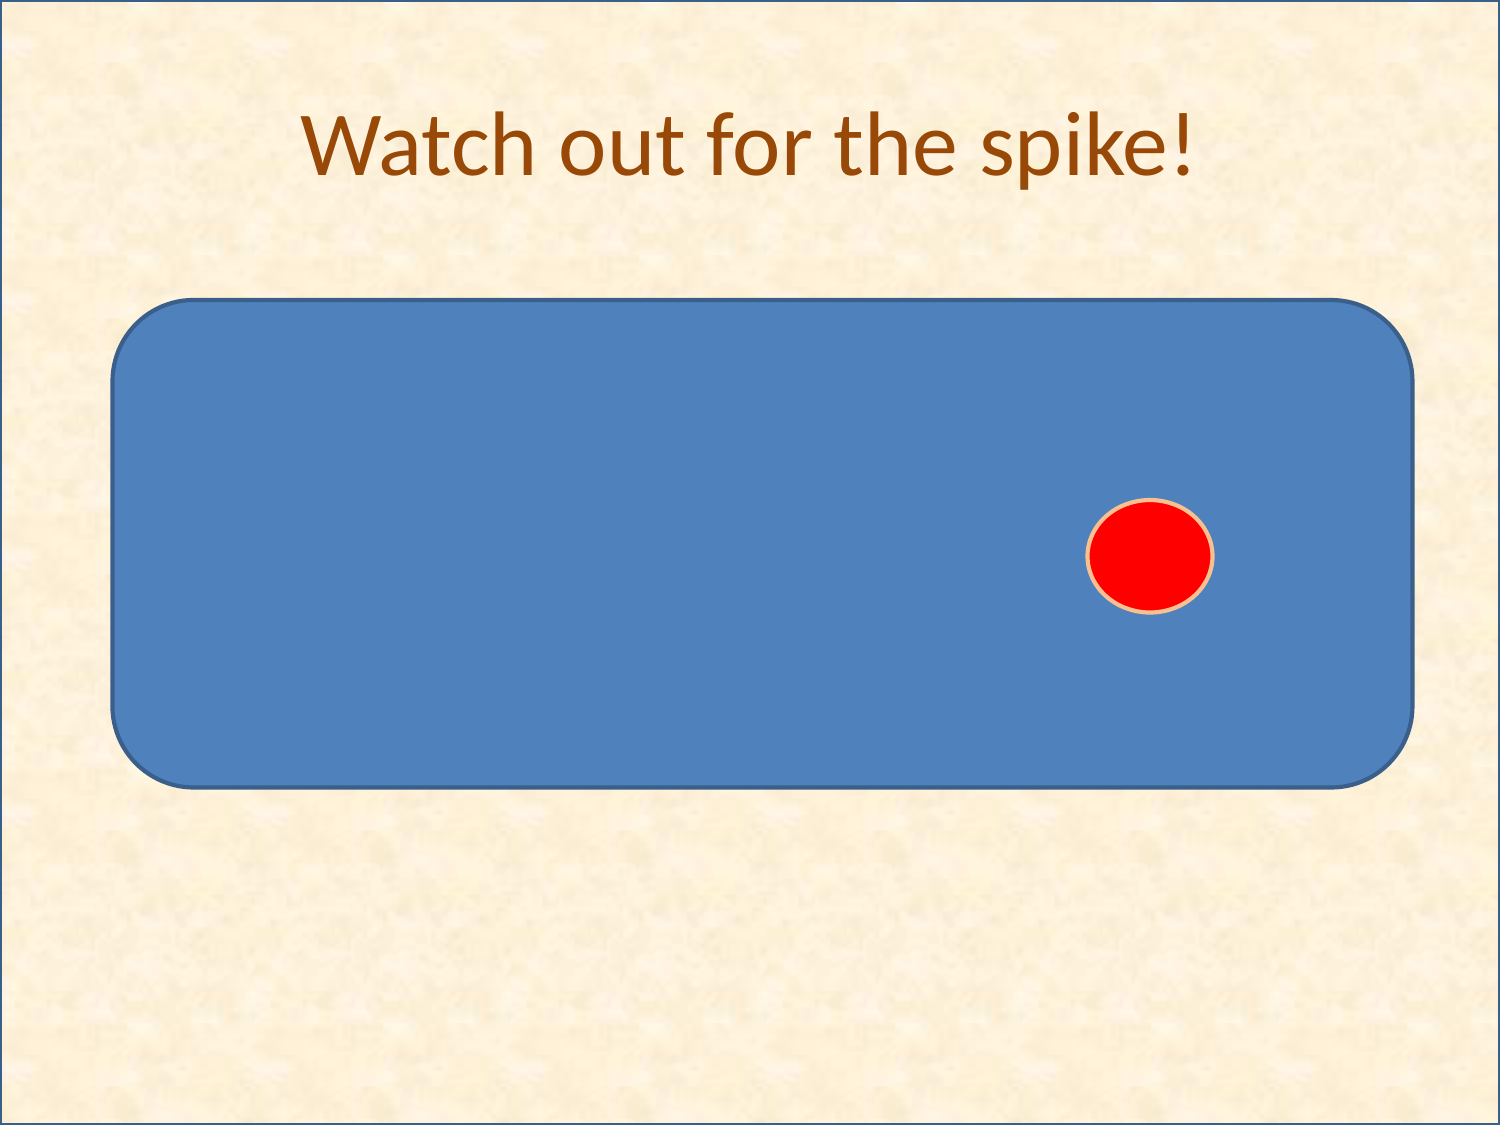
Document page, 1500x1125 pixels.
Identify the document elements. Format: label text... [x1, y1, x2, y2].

text_box [1085, 497, 1215, 615]
text_box [0, 0, 1500, 1125]
text_box [110, 297, 1415, 790]
title Watch out for the spike! [75, 45, 1425, 233]
